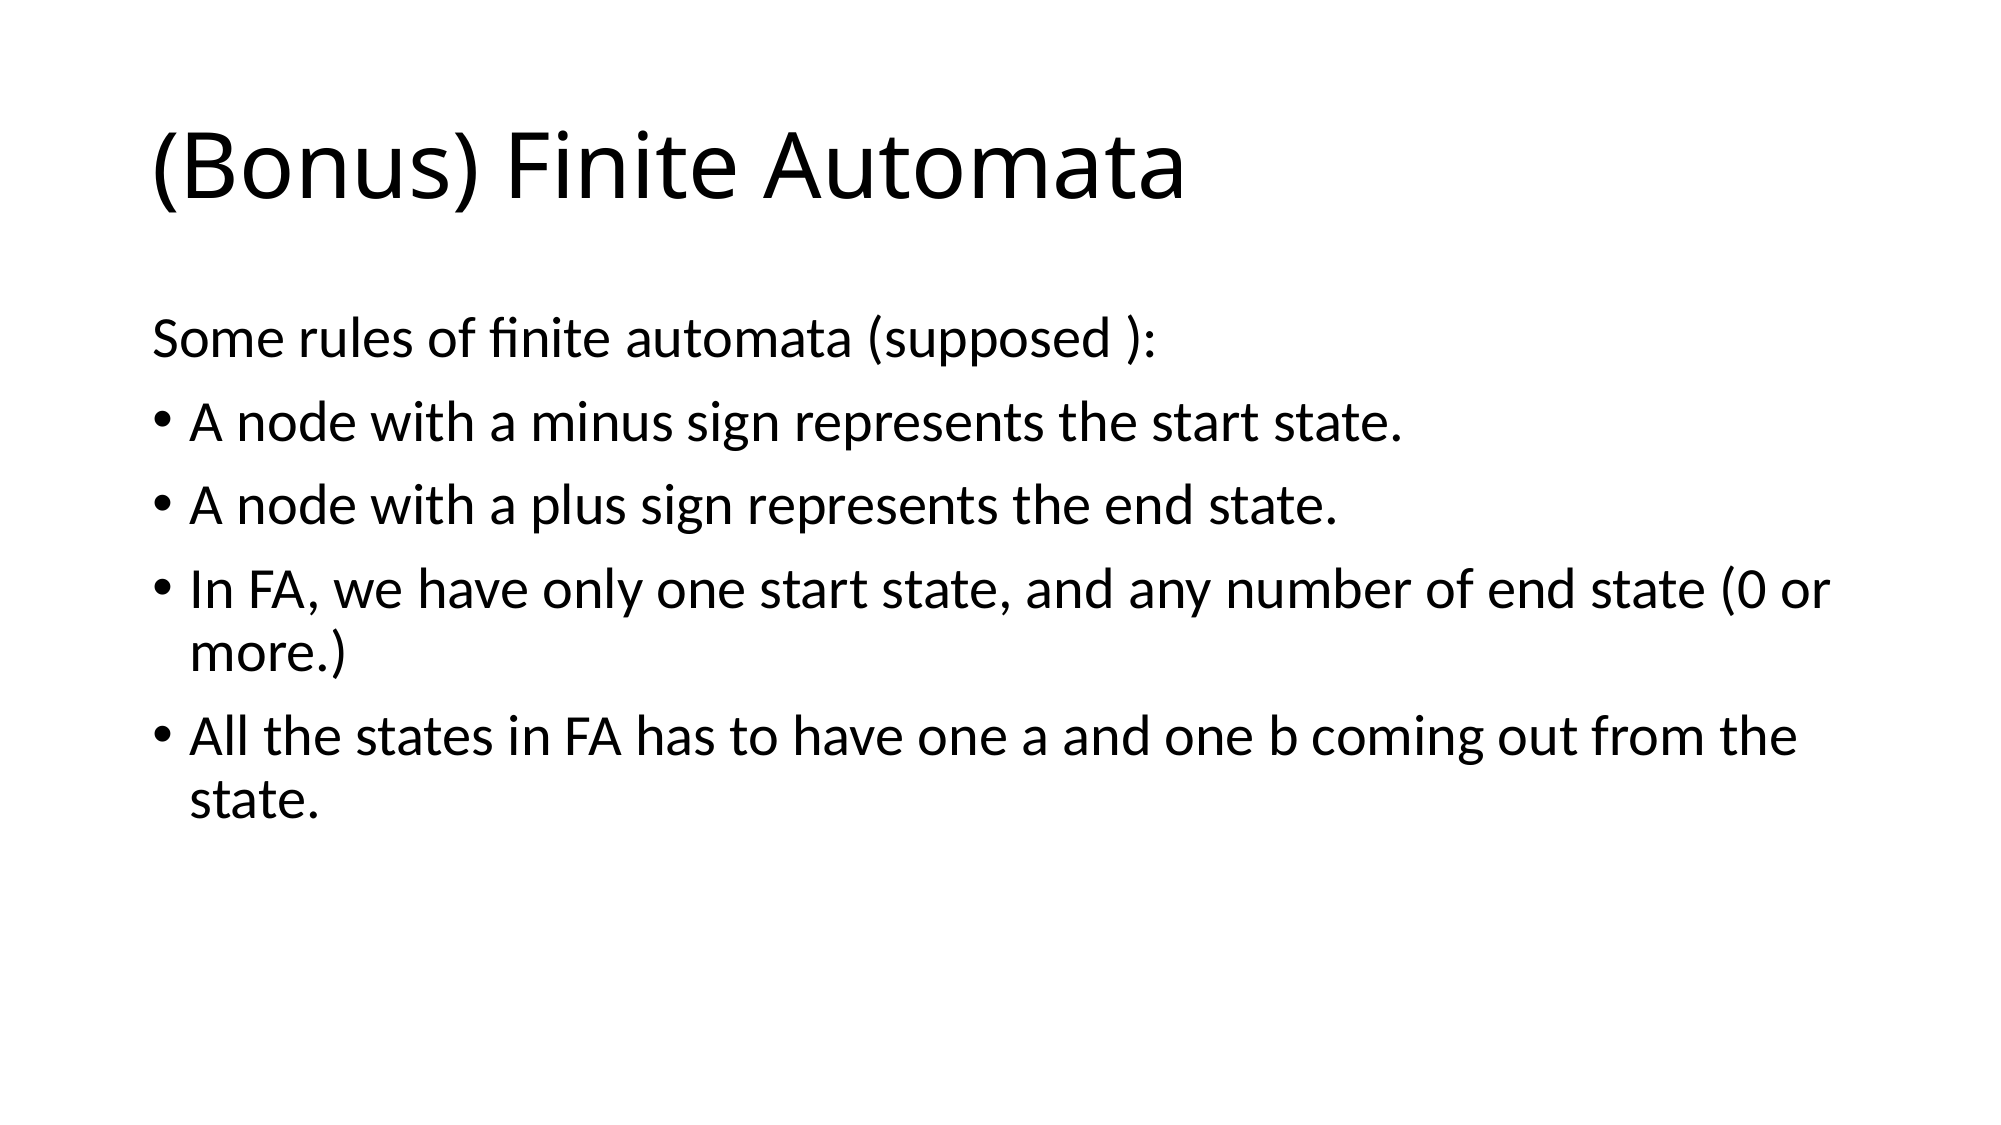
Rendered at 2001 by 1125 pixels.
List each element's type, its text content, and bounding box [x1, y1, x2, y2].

title (Bonus) Finite Automata [137, 59, 1863, 278]
